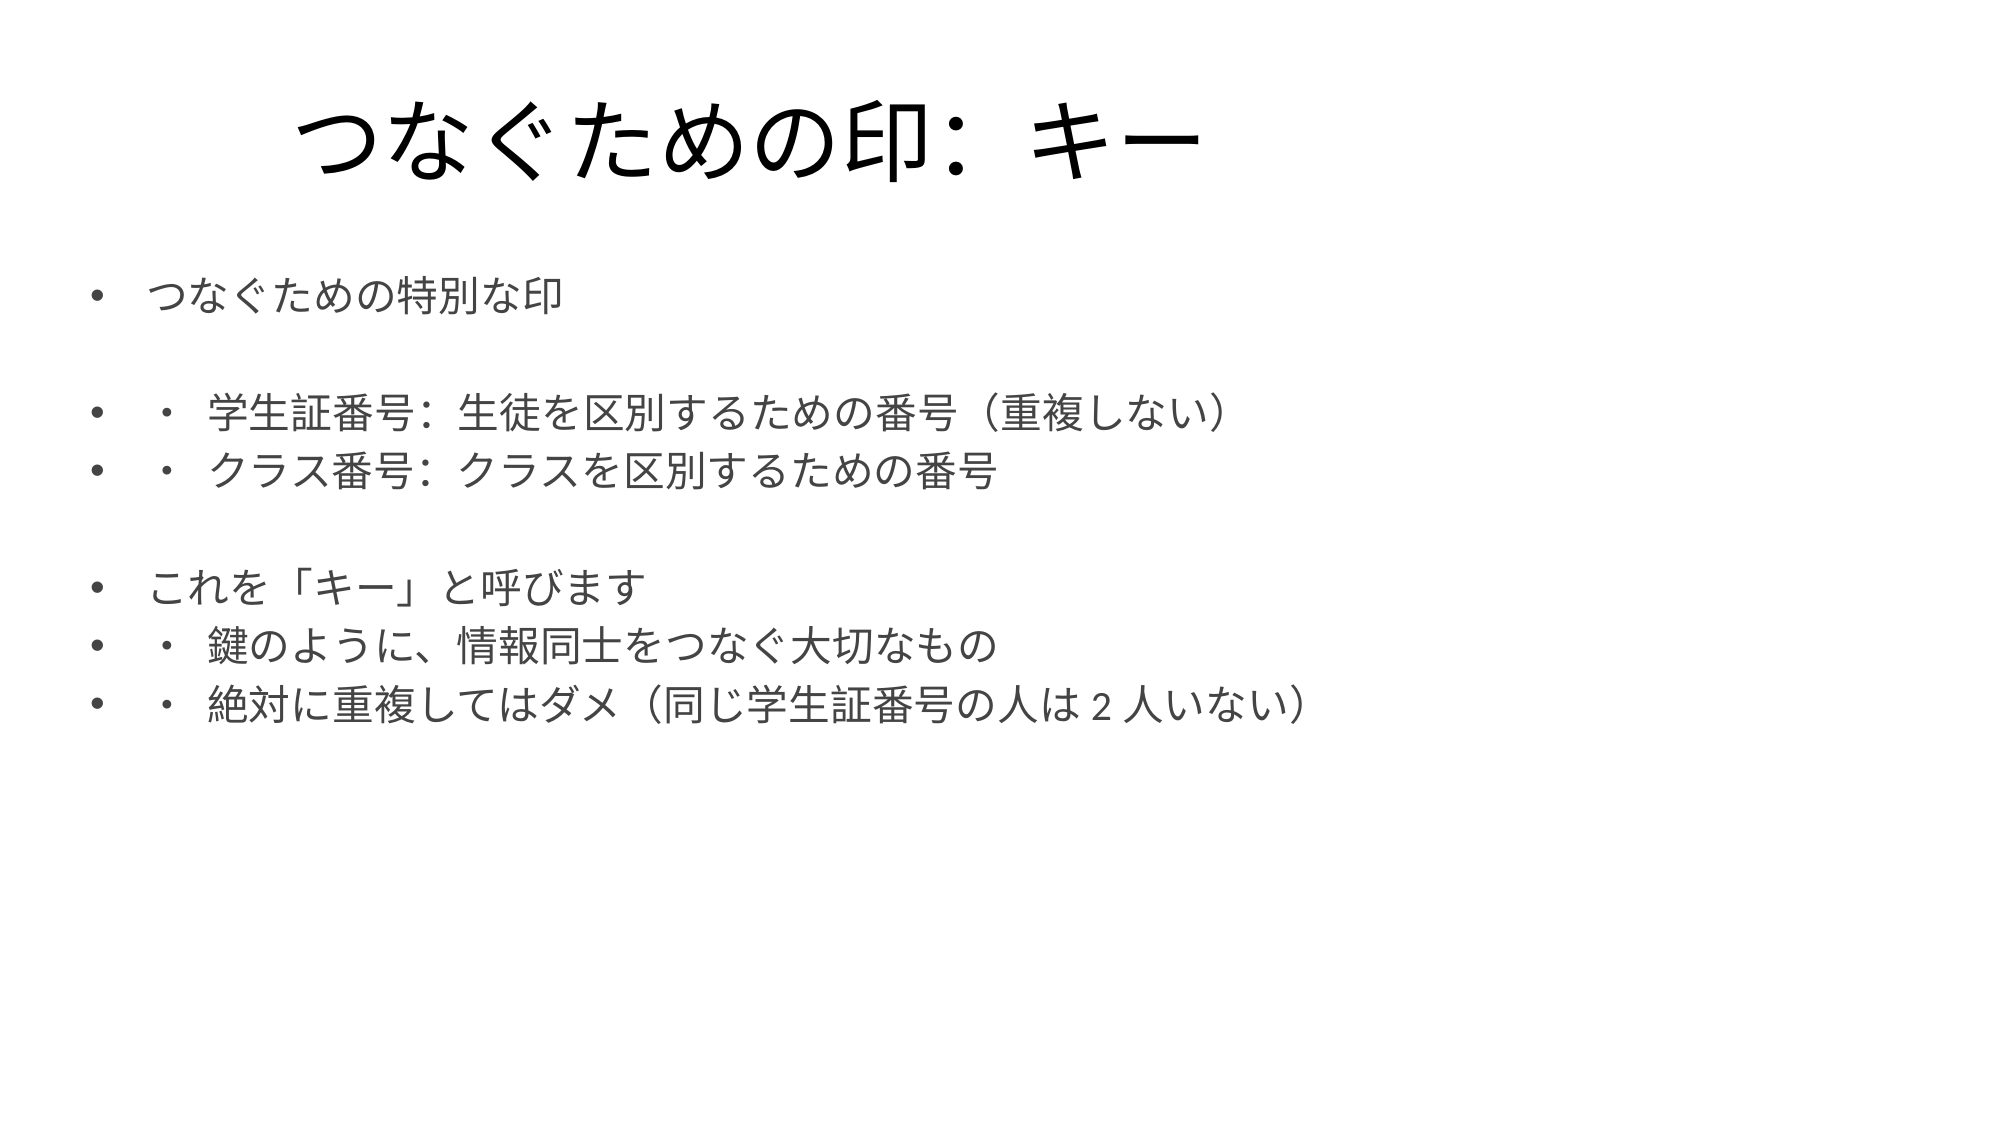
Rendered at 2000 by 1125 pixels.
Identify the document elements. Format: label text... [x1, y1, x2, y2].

title つなぐための印：キー [75, 45, 1425, 233]
list つなぐための特別な印 • 学生証番号：生徒を区別するための番号（重複しない） • クラス番号：クラスを区別するための番号 これを「キー」と呼びます • 鍵のように、情報同士をつなぐ大切なもの • 絶対に重複してはダメ（同じ学生証番号の人は2人いない） [75, 262, 1425, 1005]
